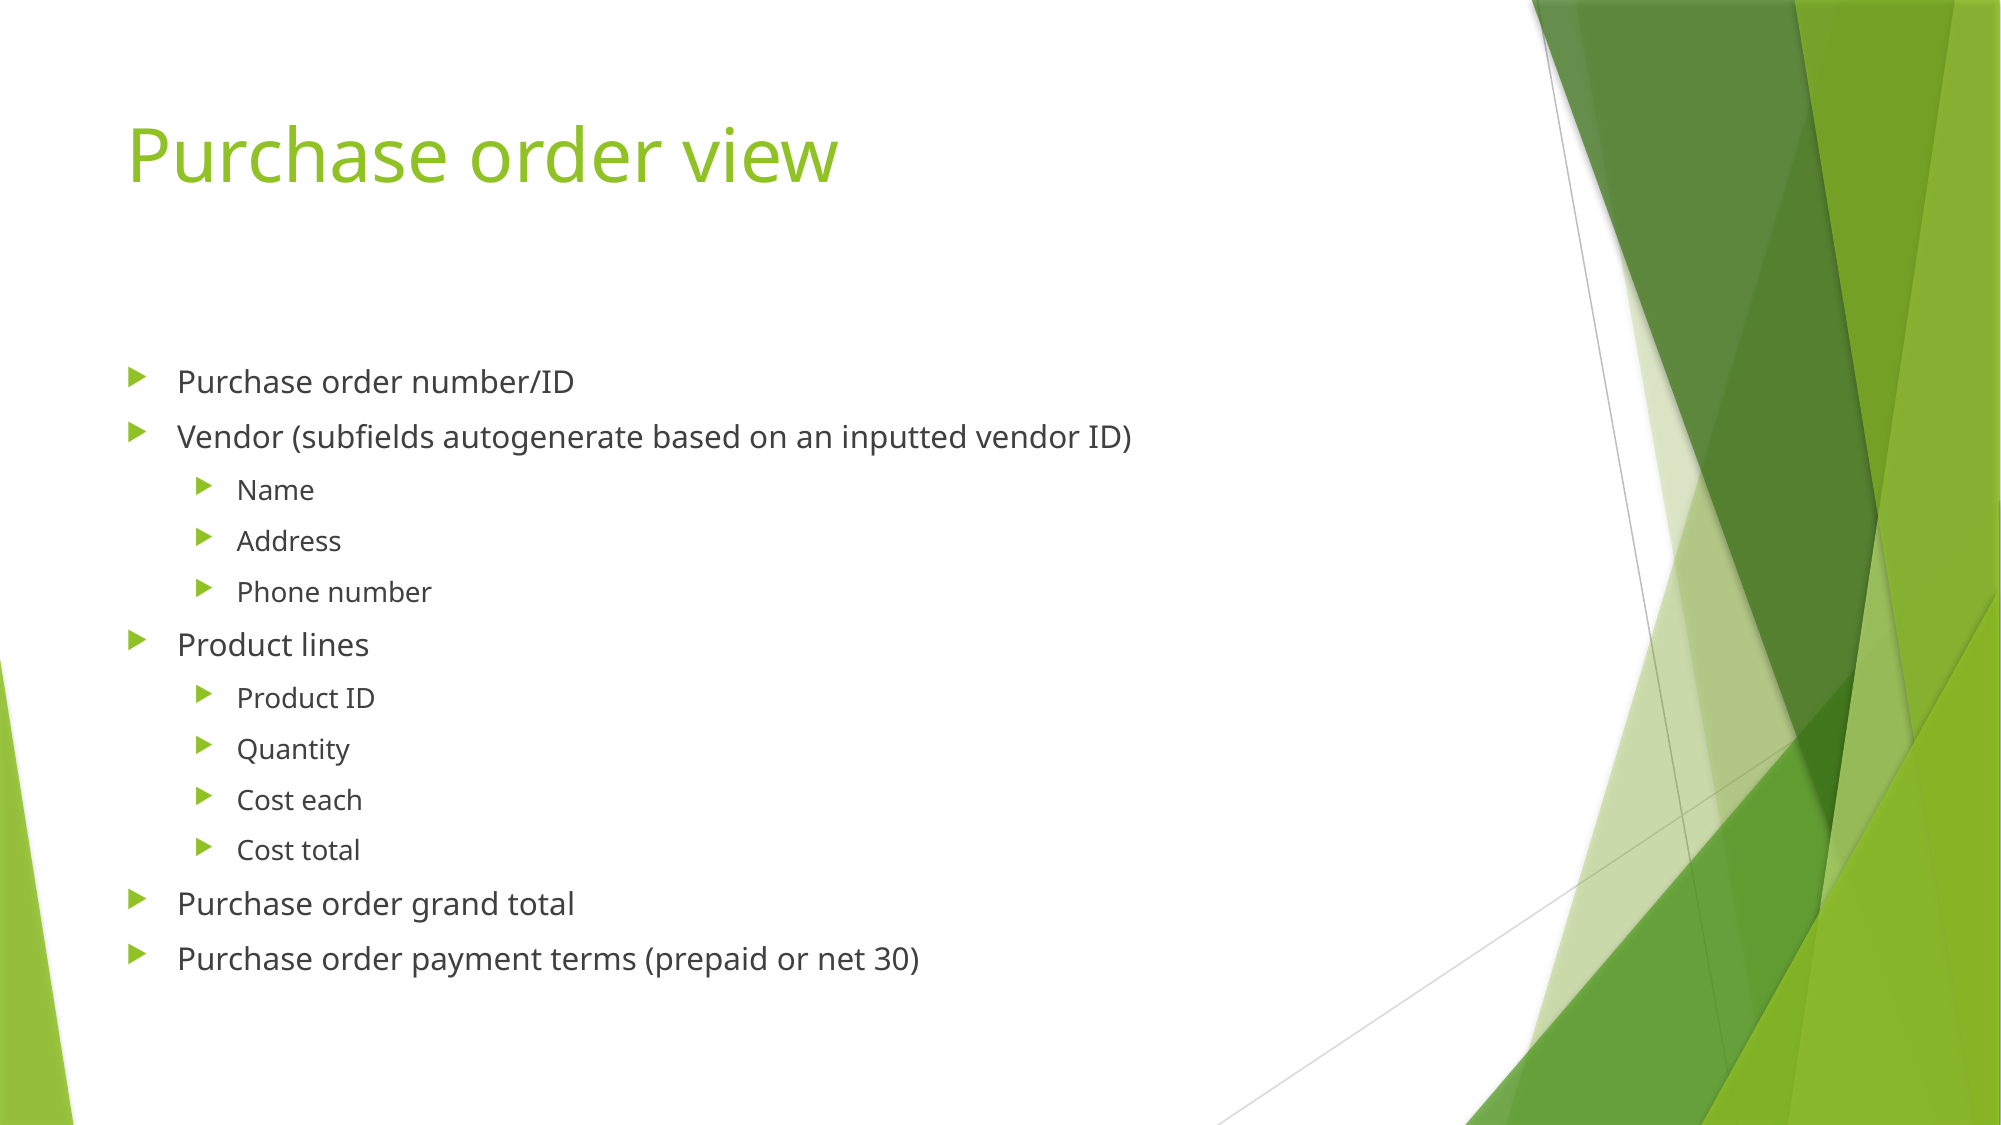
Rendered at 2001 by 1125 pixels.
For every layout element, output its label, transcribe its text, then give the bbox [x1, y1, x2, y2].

title Purchase order view [111, 99, 1522, 317]
list Purchase order number/ID Vendor (subfields autogenerate based on an inputted vendor ID) Name Address Phone number Product lines Product ID Quantity Cost each Cost total Purchase order grand total Purchase order payment terms (prepaid or net 30) [111, 354, 1522, 992]
